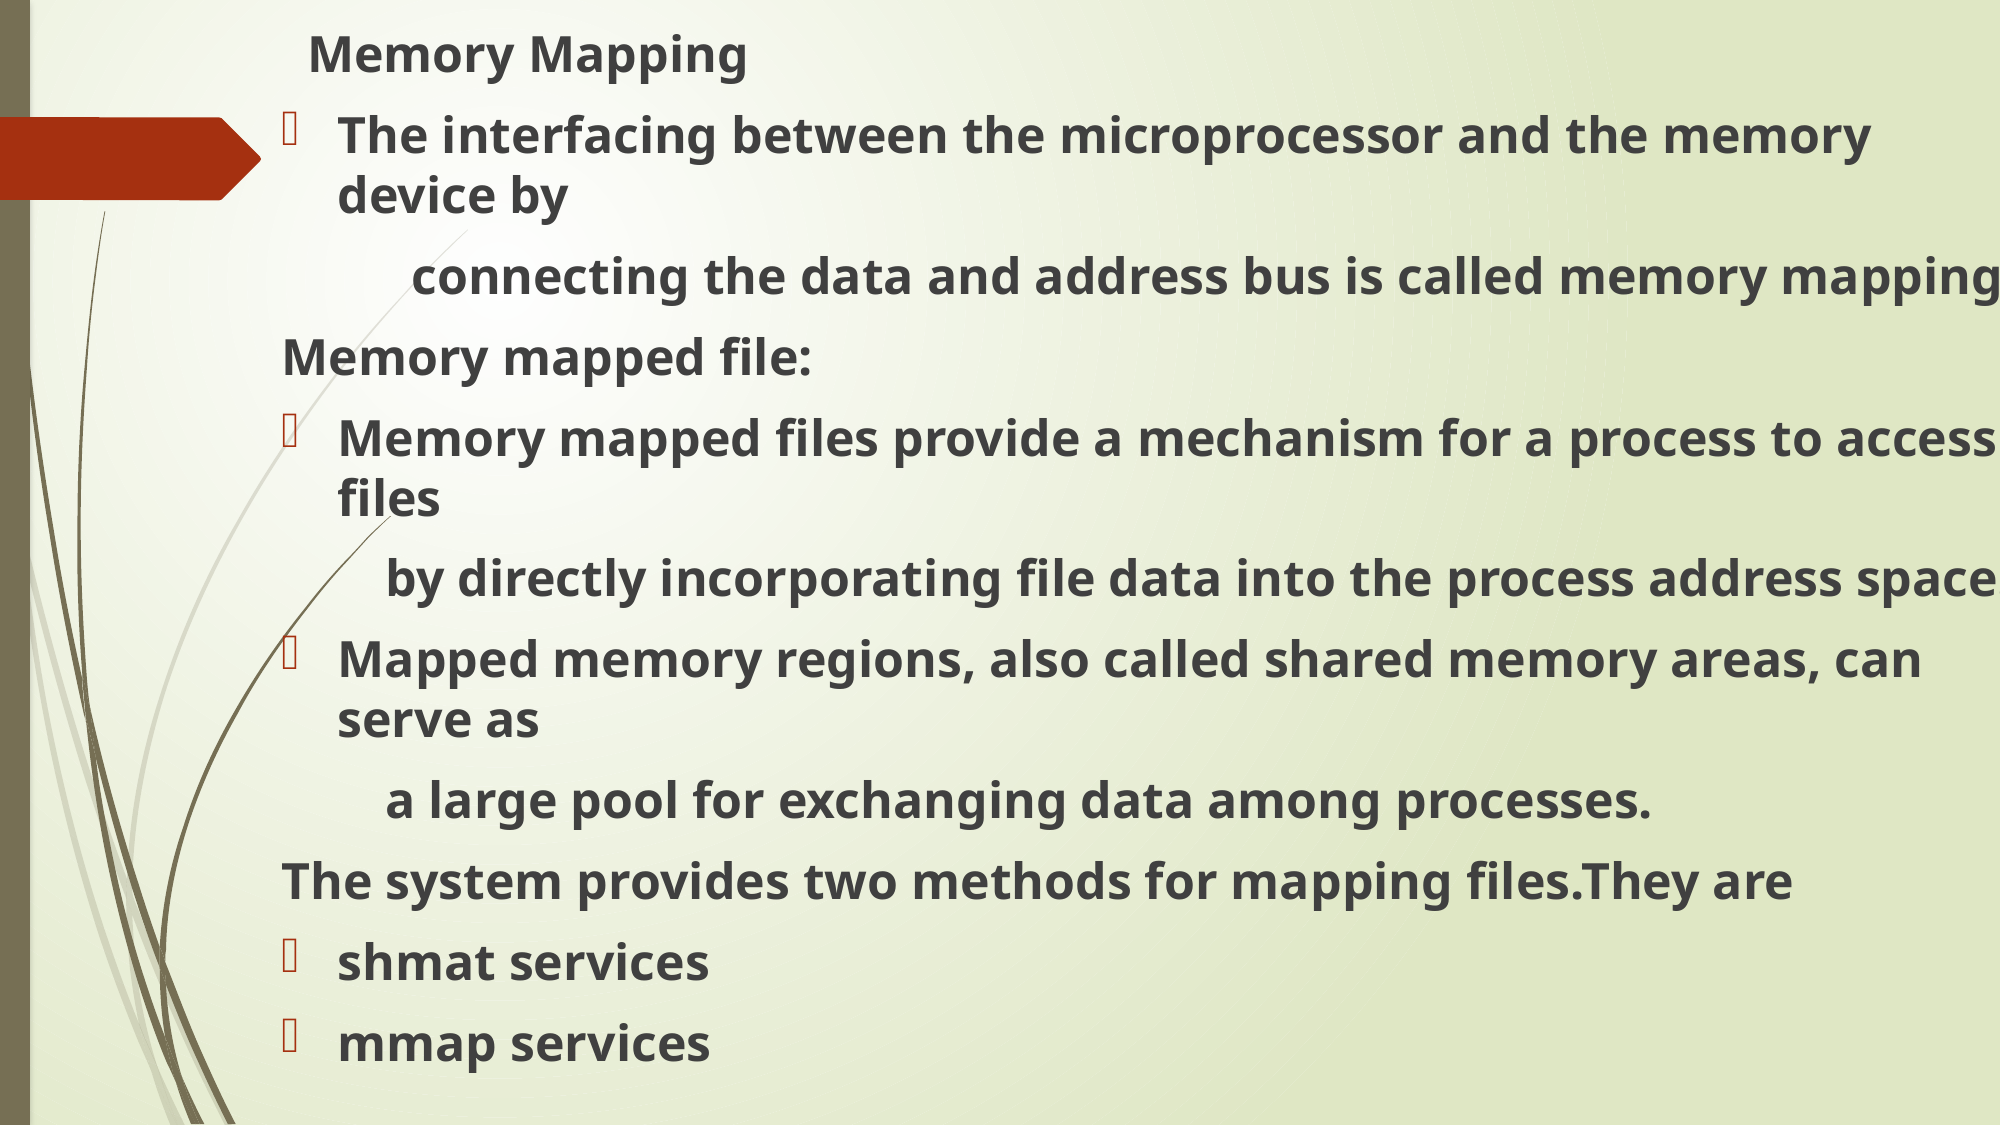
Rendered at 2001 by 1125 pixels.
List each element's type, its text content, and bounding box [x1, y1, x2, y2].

list Memory Mapping The interfacing between the microprocessor and the memory device by connecting the data and address bus is called memory mapping. Memory mapped file: Memory mapped files provide a mechanism for a process to access files by directly incorporating file data into the process address space. Mapped memory regions, also called shared memory areas, can serve as a large pool for exchanging data among processes. The system provides two methods for mapping files.They are shmat services mmap services [266, 15, 2000, 939]
